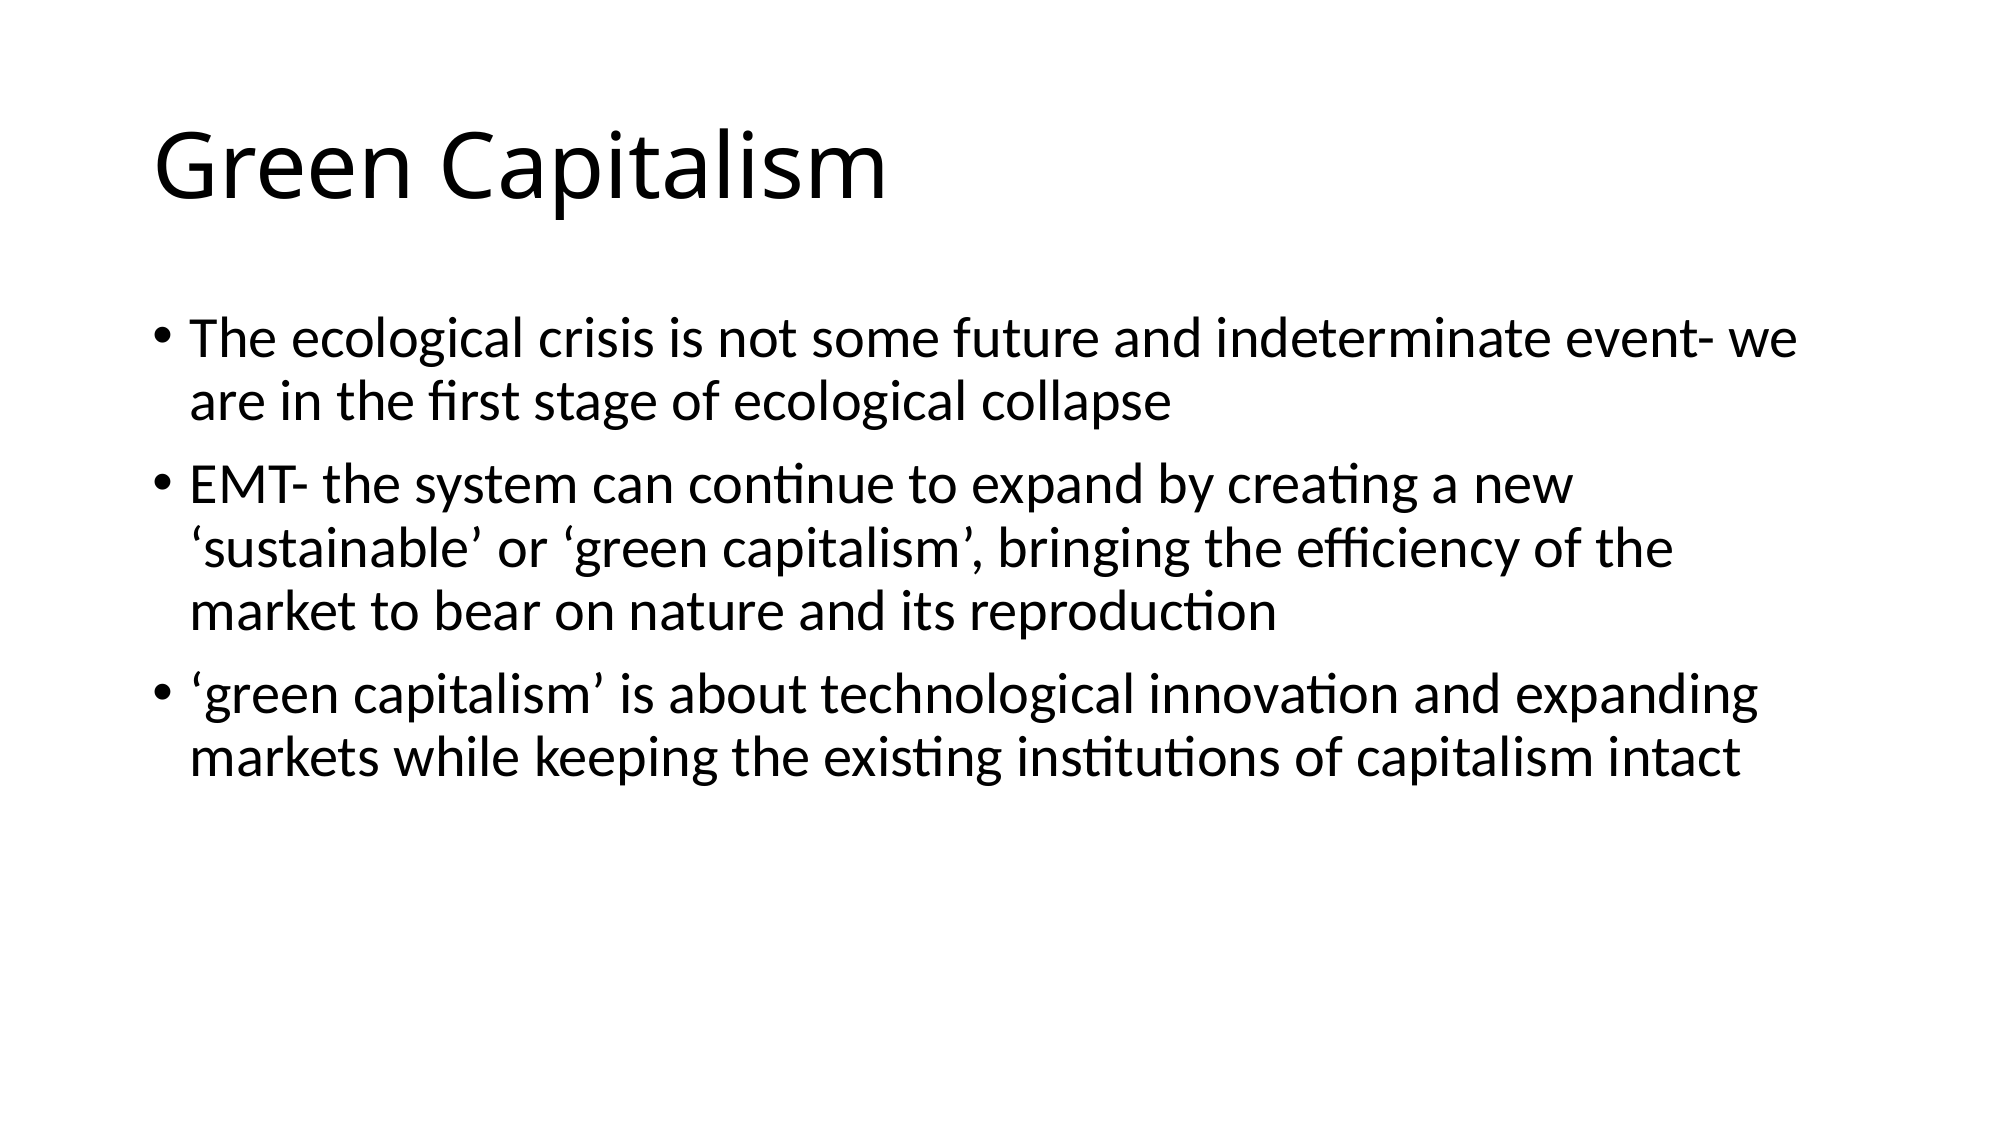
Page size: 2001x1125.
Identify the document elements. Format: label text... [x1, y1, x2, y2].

list The ecological crisis is not some future and indeterminate event- we are in the first stage of ecological collapse EMT- the system can continue to expand by creating a new ‘sustainable’ or ‘green capitalism’, bringing the efficiency of the market to bear on nature and its reproduction ‘green capitalism’ is about technological innovation and expanding markets while keeping the existing institutions of capitalism intact [137, 299, 1863, 1014]
title Green Capitalism [137, 59, 1863, 278]
